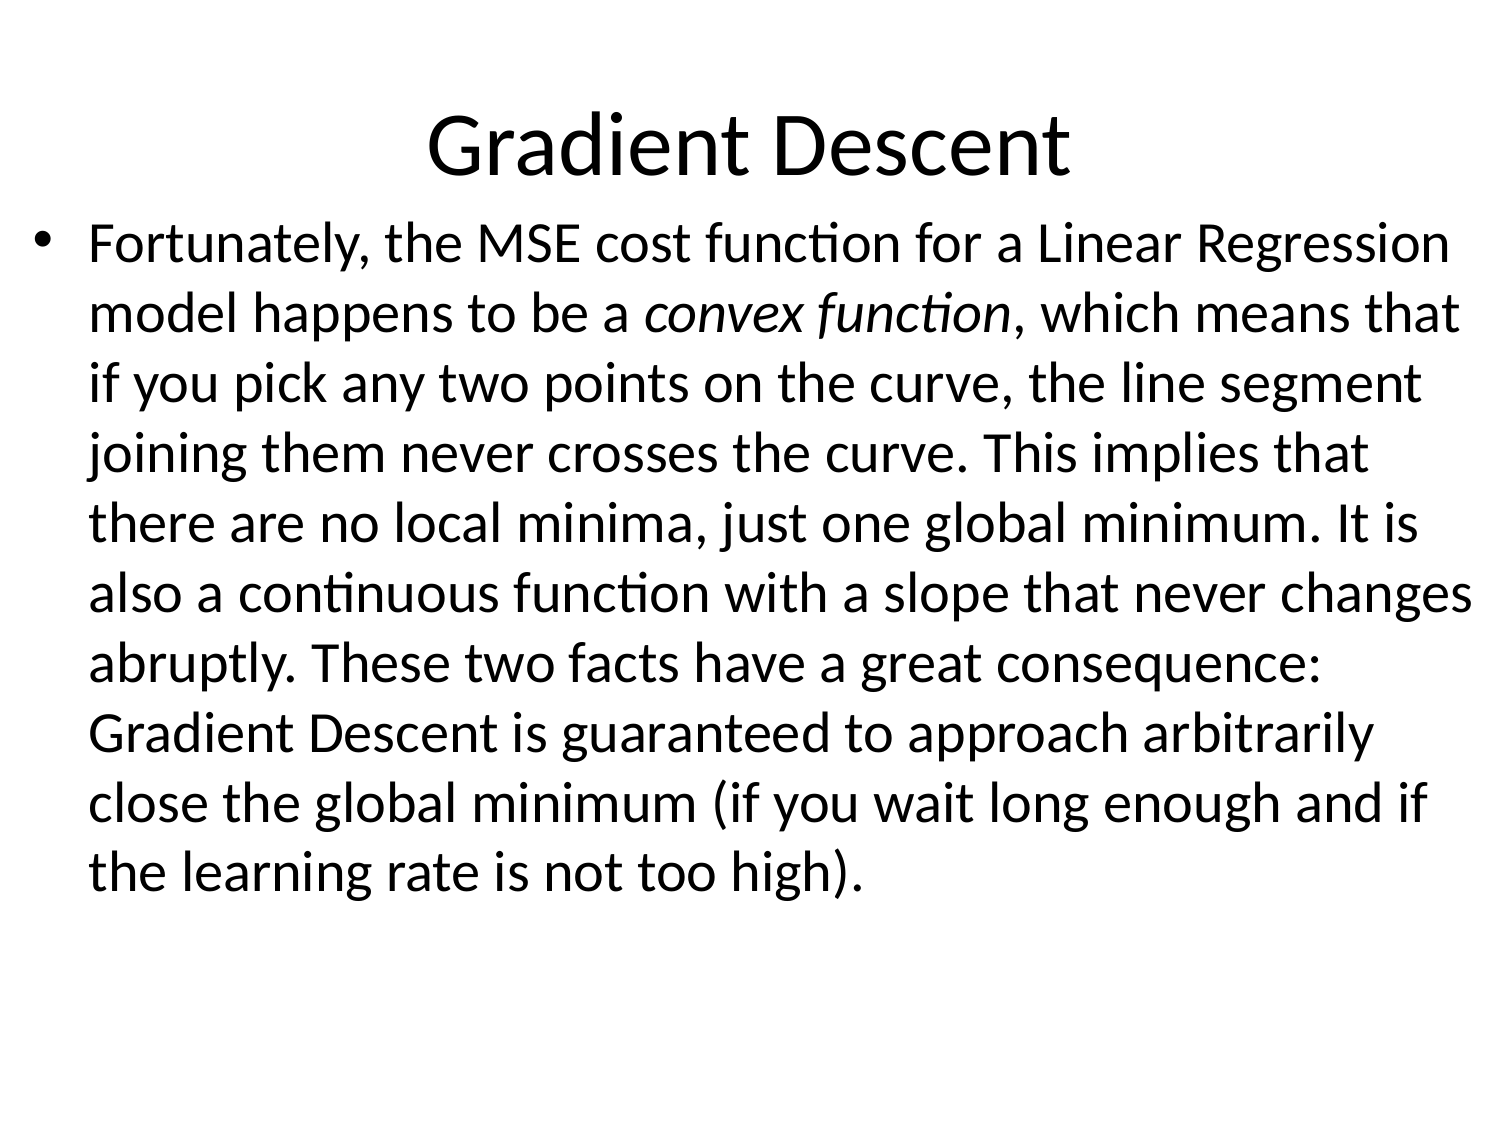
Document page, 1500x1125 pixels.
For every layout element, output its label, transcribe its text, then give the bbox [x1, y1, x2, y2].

title Gradient Descent [75, 45, 1425, 196]
list Fortunately, the MSE cost function for a Linear Regression model happens to be a convex function, which means that if you pick any two points on the curve, the line segment joining them never crosses the curve. This implies that there are no local minima, just one global minimum. It is also a continuous function with a slope that never changes abruptly. These two facts have a great consequence: Gradient Descent is guaranteed to approach arbitrarily close the global minimum (if you wait long enough and if the learning rate is not too high). [17, 196, 1500, 1090]
